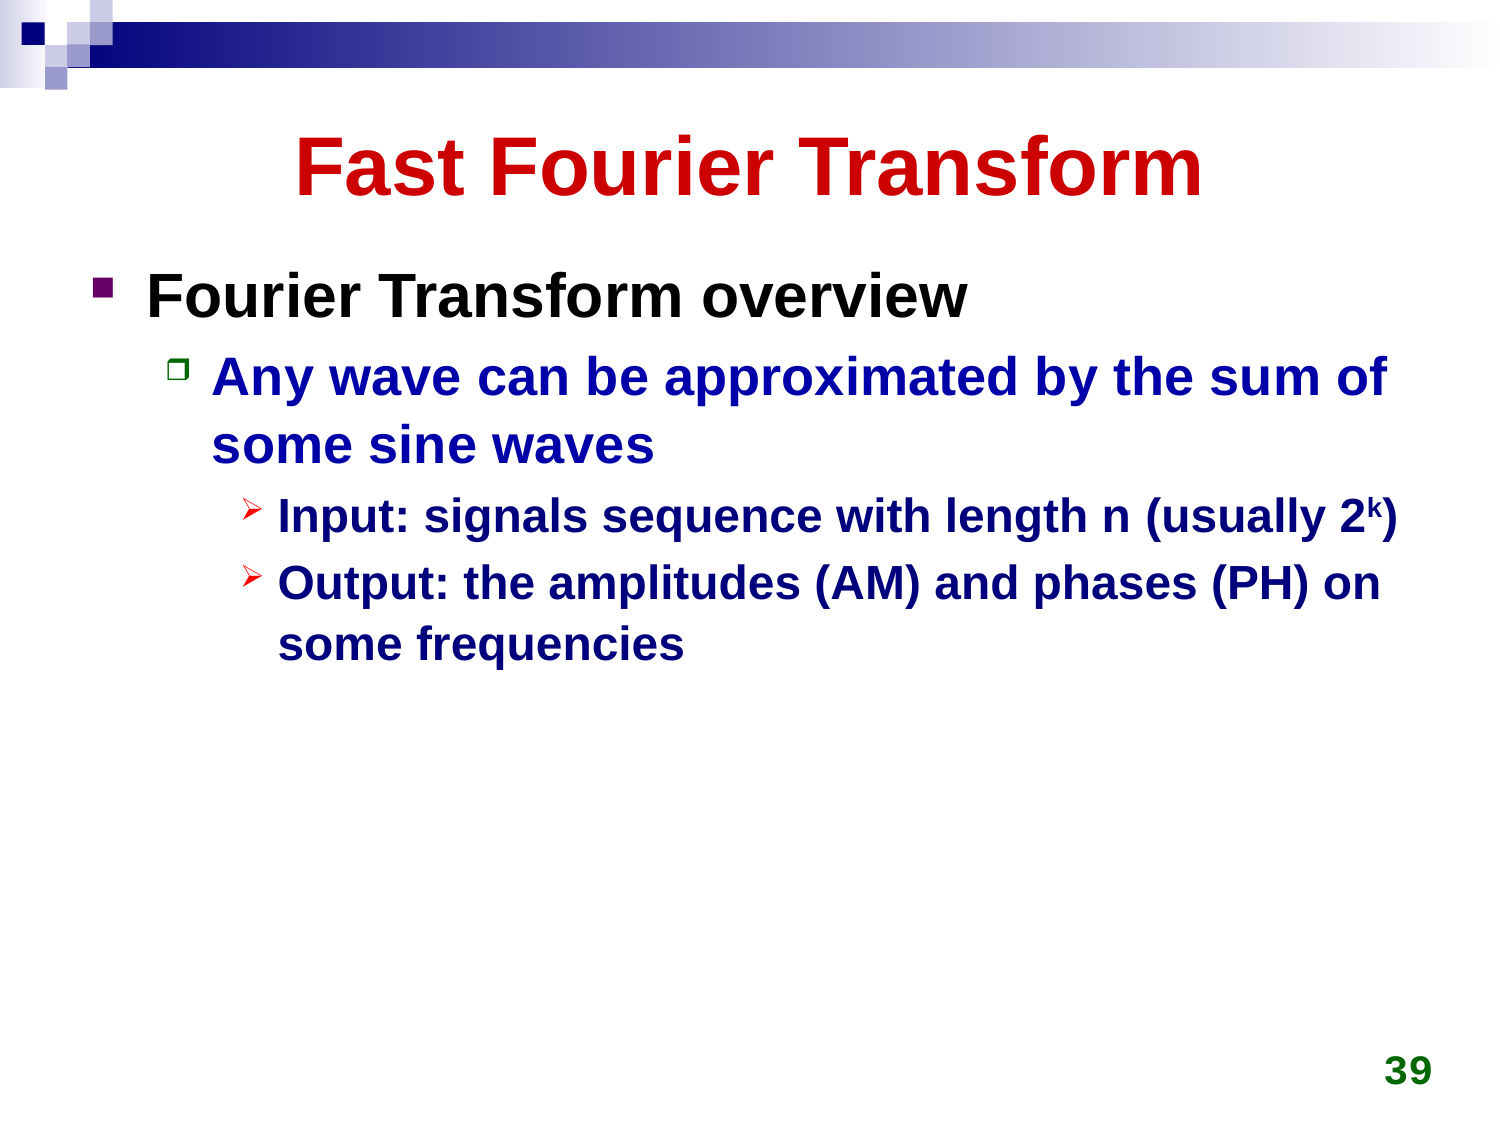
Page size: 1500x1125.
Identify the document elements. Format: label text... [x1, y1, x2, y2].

list Fourier Transform overview Any wave can be approximated by the sum of some sine waves Input: signals sequence with length n (usually 2k) Output: the amplitudes (AM) and phases (PH) on some frequencies [75, 243, 1425, 1024]
title Fast Fourier Transform [75, 75, 1425, 243]
slide_number 39 [1098, 1025, 1449, 1100]
